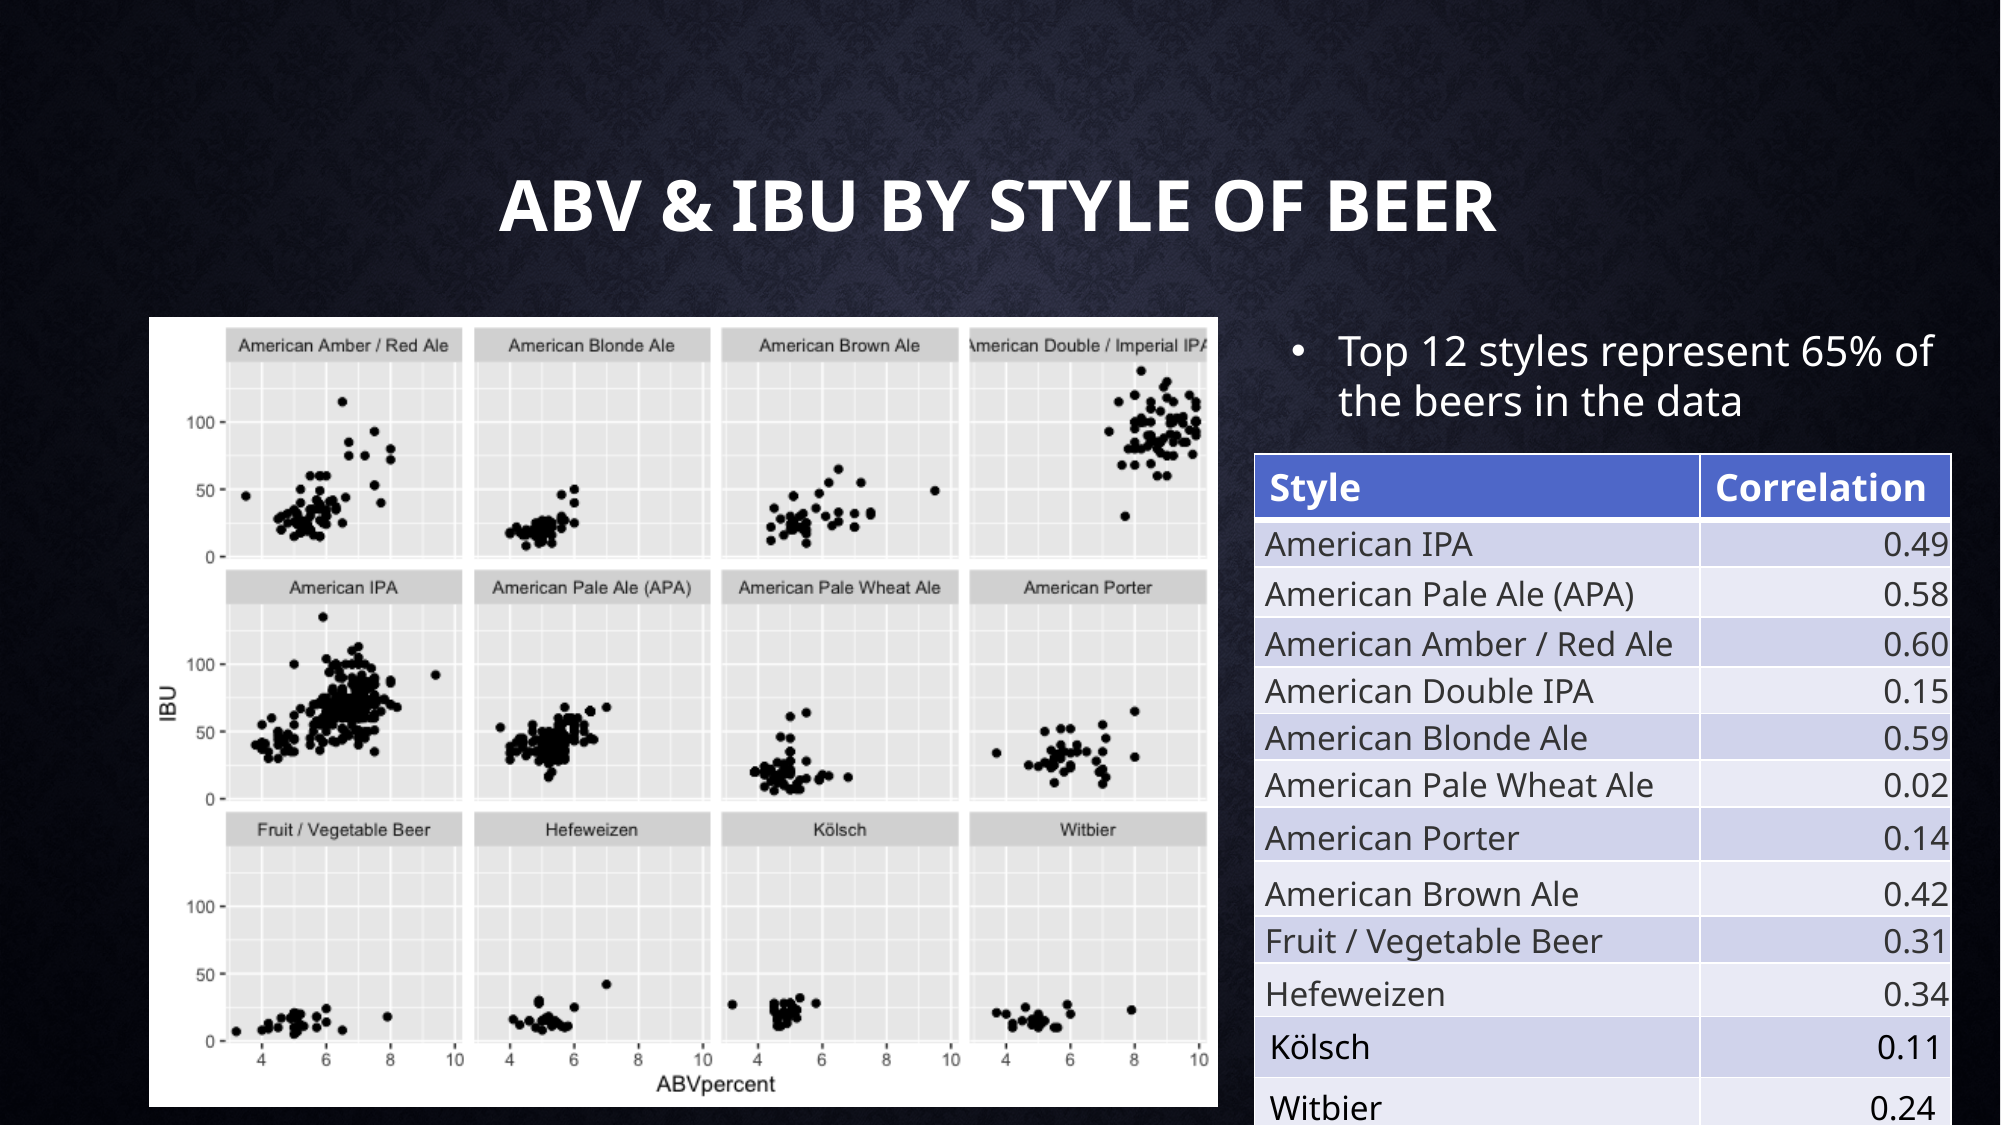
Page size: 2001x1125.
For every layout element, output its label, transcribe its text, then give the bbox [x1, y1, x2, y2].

table_cell Hefeweizen [1255, 964, 1699, 1016]
table_cell American IPA [1255, 523, 1699, 566]
table_cell 0.58 [1701, 568, 1950, 616]
table_cell 0.14 [1701, 808, 1950, 860]
table_cell 0.34 [1701, 964, 1950, 1016]
table_cell American Pale Ale (APA) [1255, 568, 1699, 616]
table_cell American Brown Ale [1255, 862, 1699, 915]
table_cell 0.02 [1701, 761, 1950, 806]
table_cell Fruit / Vegetable Beer [1255, 917, 1699, 962]
table_cell 0.24 [1701, 1078, 1950, 1125]
table_cell 0.60 [1701, 618, 1950, 666]
table_cell American Double IPA [1255, 668, 1699, 713]
table_cell 0.49 [1701, 523, 1950, 566]
table_cell Kölsch [1255, 1017, 1699, 1077]
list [149, 317, 1218, 1108]
table_cell 0.59 [1701, 714, 1950, 759]
table_cell American Porter [1255, 808, 1699, 860]
title ABV & IBU By Style of beer [149, 99, 1849, 318]
table_header Correlation [1701, 455, 1950, 517]
table_cell American Amber / Red Ale [1255, 618, 1699, 666]
table_cell 0.15 [1701, 668, 1950, 713]
table_cell 0.42 [1701, 862, 1950, 915]
table_cell Witbier [1255, 1078, 1699, 1125]
table_cell American Pale Wheat Ale [1255, 761, 1699, 806]
table_cell 0.11 [1701, 1017, 1950, 1077]
table_header Style [1255, 455, 1699, 517]
text_box Top 12 styles represent 65% of the beers in the data [1276, 317, 1973, 433]
table_cell American Blonde Ale [1255, 714, 1699, 759]
table_cell 0.31 [1701, 917, 1950, 962]
